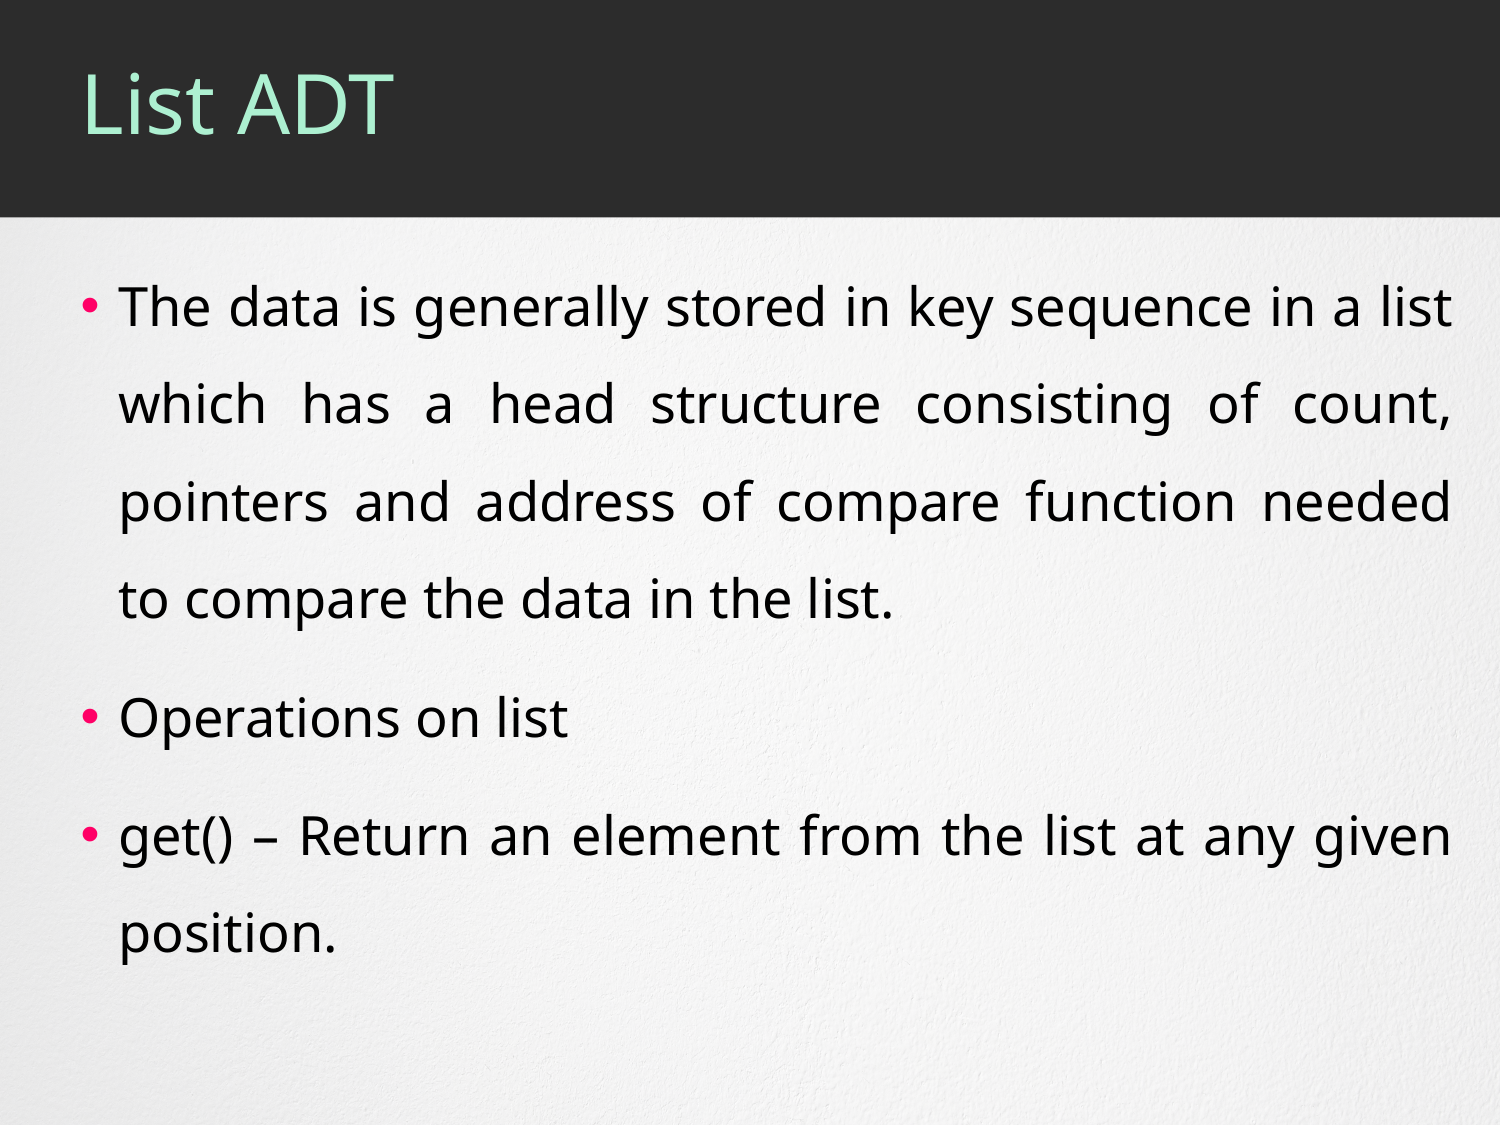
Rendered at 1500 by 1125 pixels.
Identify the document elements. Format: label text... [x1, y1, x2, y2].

title List ADT [65, 0, 1500, 216]
list The data is generally stored in key sequence in a list which has a head structure consisting of count, pointers and address of compare function needed to compare the data in the list. Operations on list get() – Return an element from the list at any given position. [65, 232, 1470, 1105]
